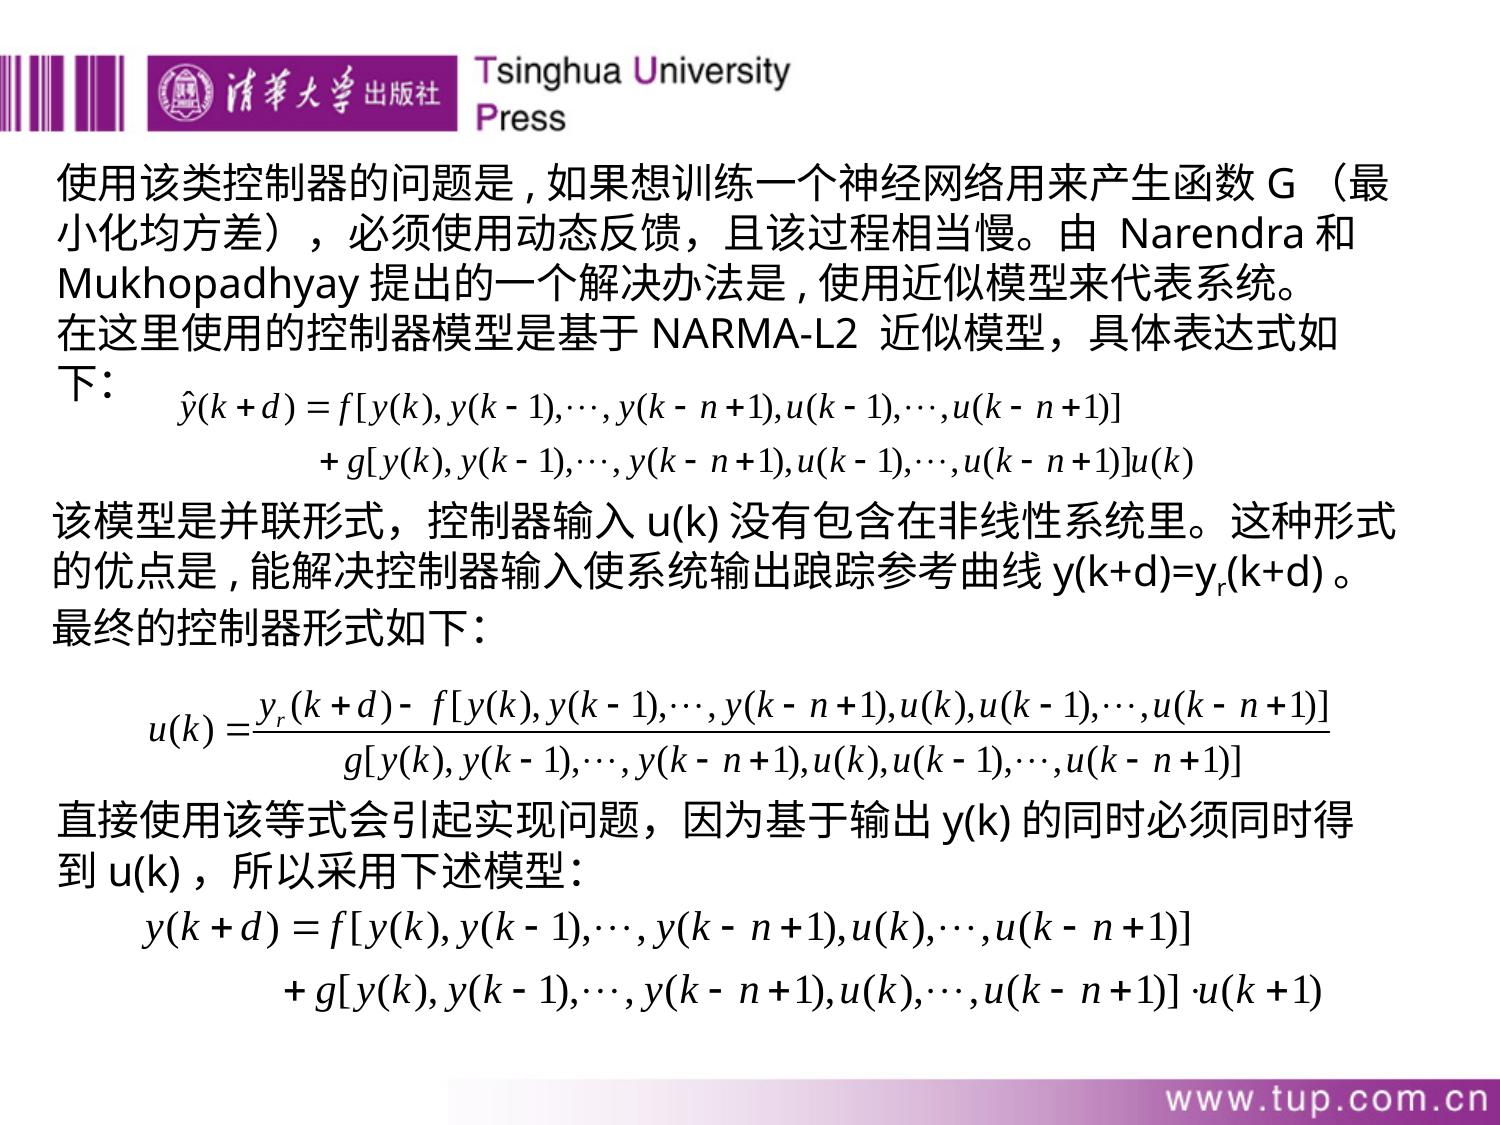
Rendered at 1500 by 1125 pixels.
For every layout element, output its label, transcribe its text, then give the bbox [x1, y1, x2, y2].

picture [0, 34, 1500, 149]
text_box 使用该类控制器的问题是,如果想训练一个神经网络用来产生函数G（最小化均方差），必须使用动态反馈，且该过程相当慢。由 Narendra和Mukhopadhyay提出的一个解决办法是,使用近似模型来代表系统。 在这里使用的控制器模型是基于NARMA-L2 近似模型，具体表达式如下： [41, 149, 1424, 414]
text_box 直接使用该等式会引起实现问题，因为基于输出y(k)的同时必须同时得到u(k)，所以采用下述模型： [41, 786, 1400, 902]
picture [0, 1059, 1500, 1125]
picture [170, 385, 1202, 488]
picture [134, 902, 1330, 1022]
picture [143, 680, 1337, 788]
text_box 该模型是并联形式，控制器输入u(k)没有包含在非线性系统里。这种形式的优点是,能解决控制器输入使系统输出踉踪参考曲线y(k+d)=yr(k+d)。 最终的控制器形式如下： [36, 487, 1443, 659]
